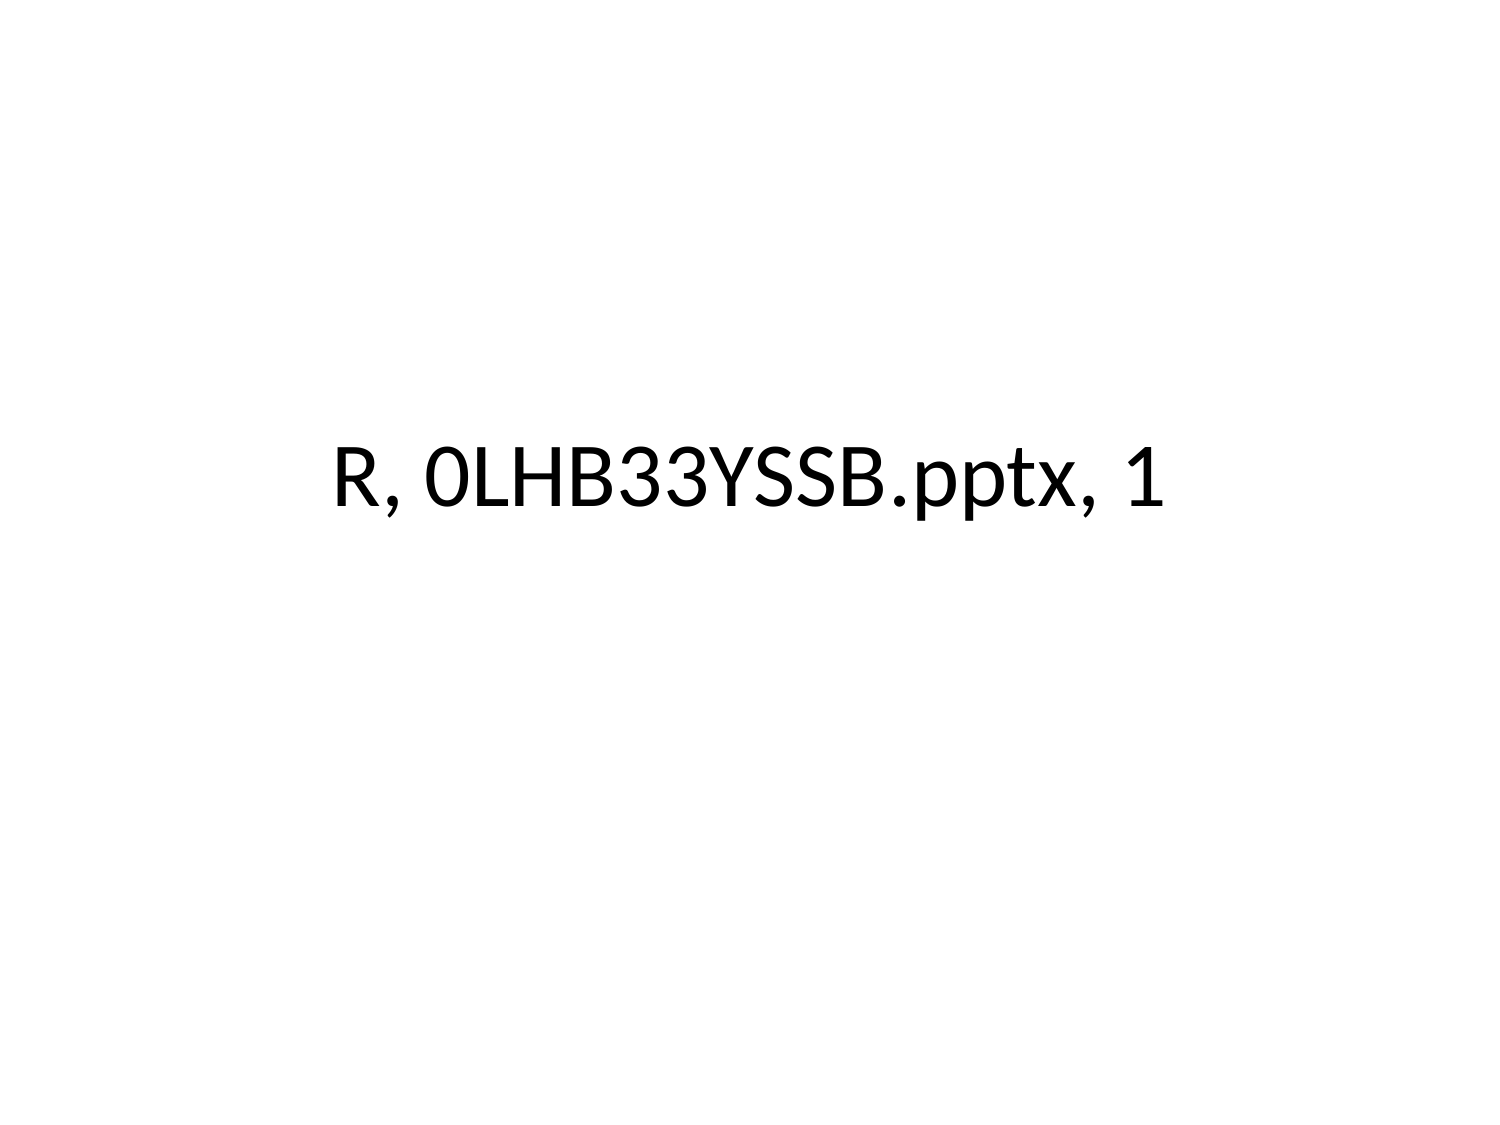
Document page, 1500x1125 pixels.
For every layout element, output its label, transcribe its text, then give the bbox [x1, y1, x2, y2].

title R, 0LHB33YSSB.pptx, 1 [112, 349, 1388, 591]
